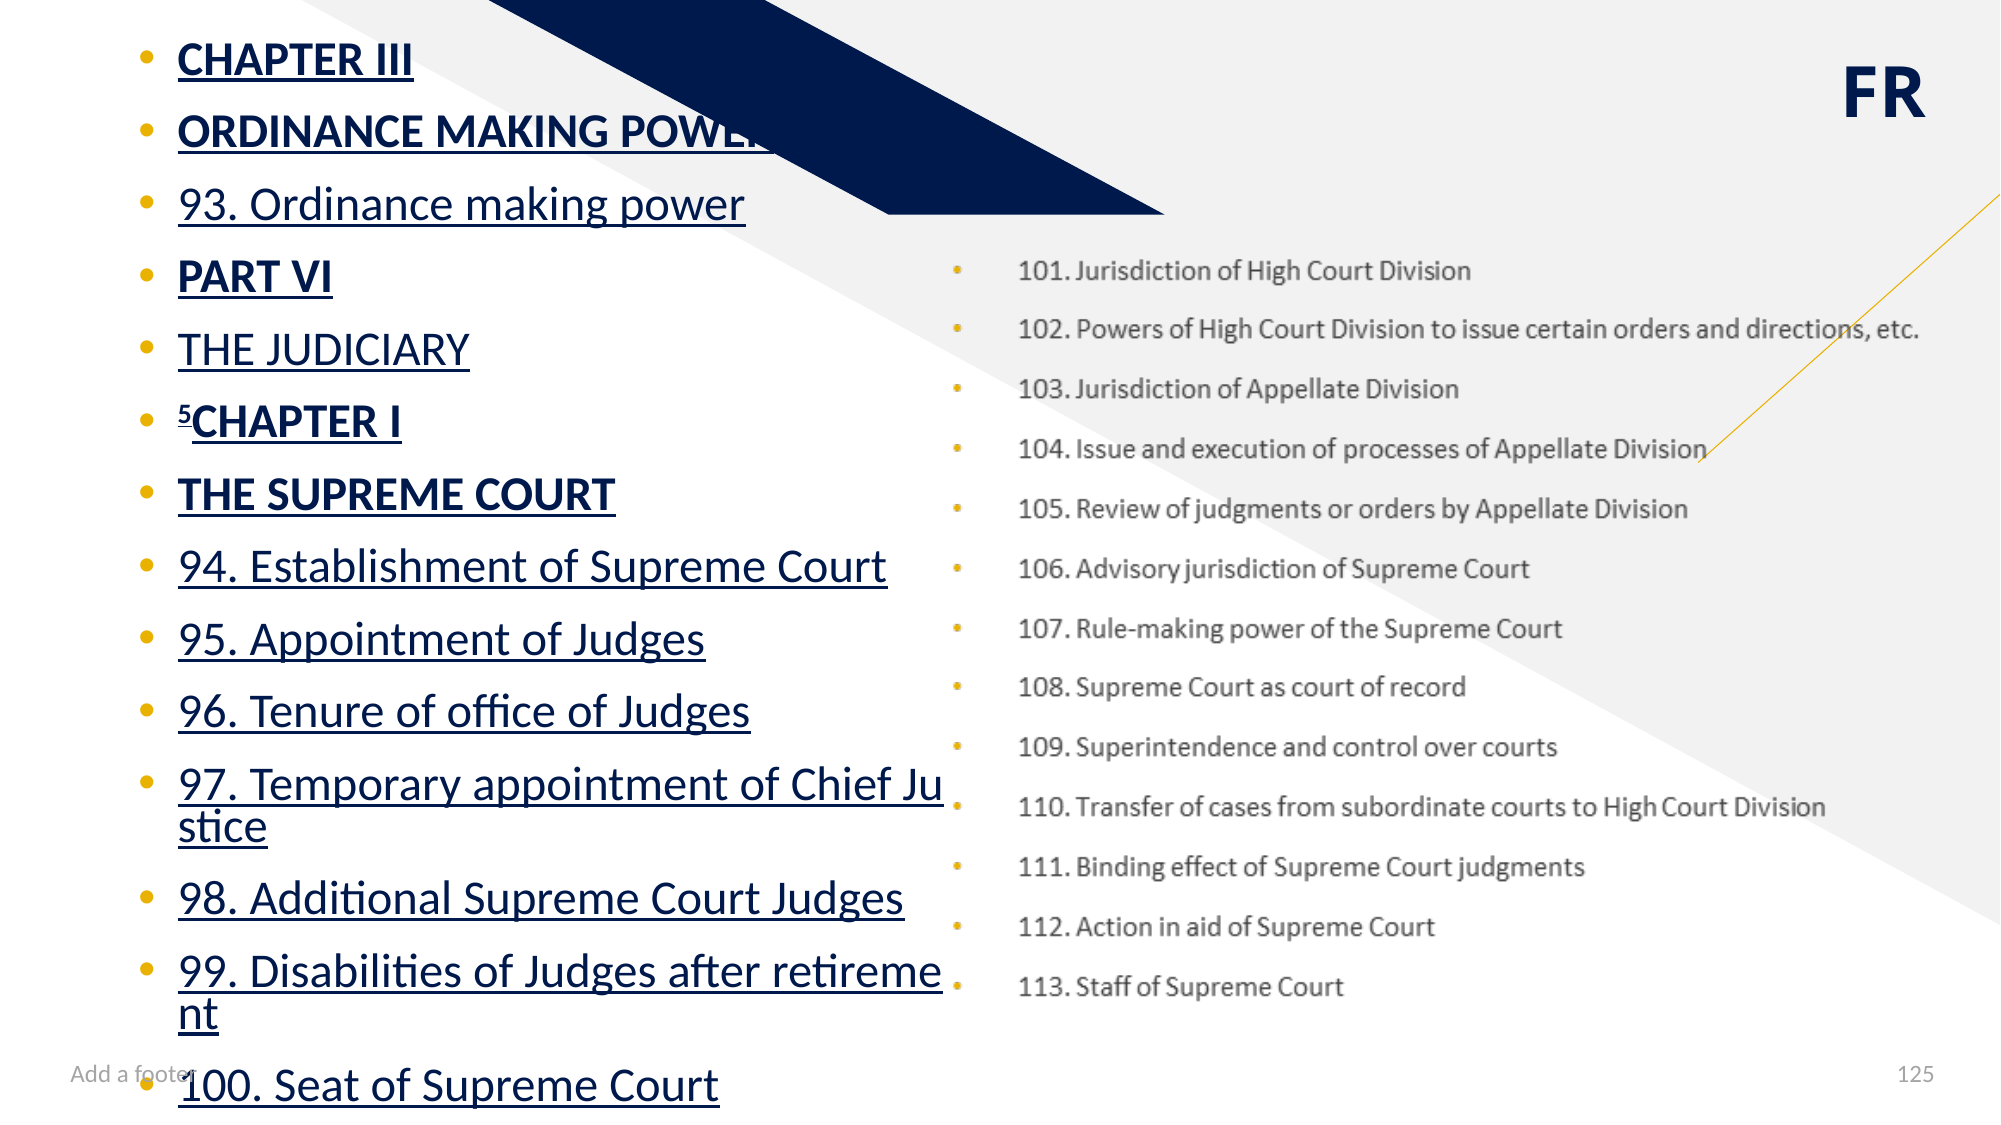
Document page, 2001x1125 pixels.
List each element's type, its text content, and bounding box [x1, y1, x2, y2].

list Chapter III ORDINANCE MAKING POWER 93. Ordinance making power Part VI THE JUDICIARY 5Chapter I THE SUPREME COURT 94. Establishment of Supreme Court 95. Appointment of Judges 96. Tenure of office of Judges 97. Temporary appointment of Chief Justice 98. Additional Supreme Court Judges 99. Disabilities of Judges after retirement 100. Seat of Supreme Court [123, 26, 963, 1043]
picture [935, 246, 1937, 1022]
slide_number 125 [1828, 1042, 1950, 1103]
footer Add a footer [55, 1042, 731, 1103]
